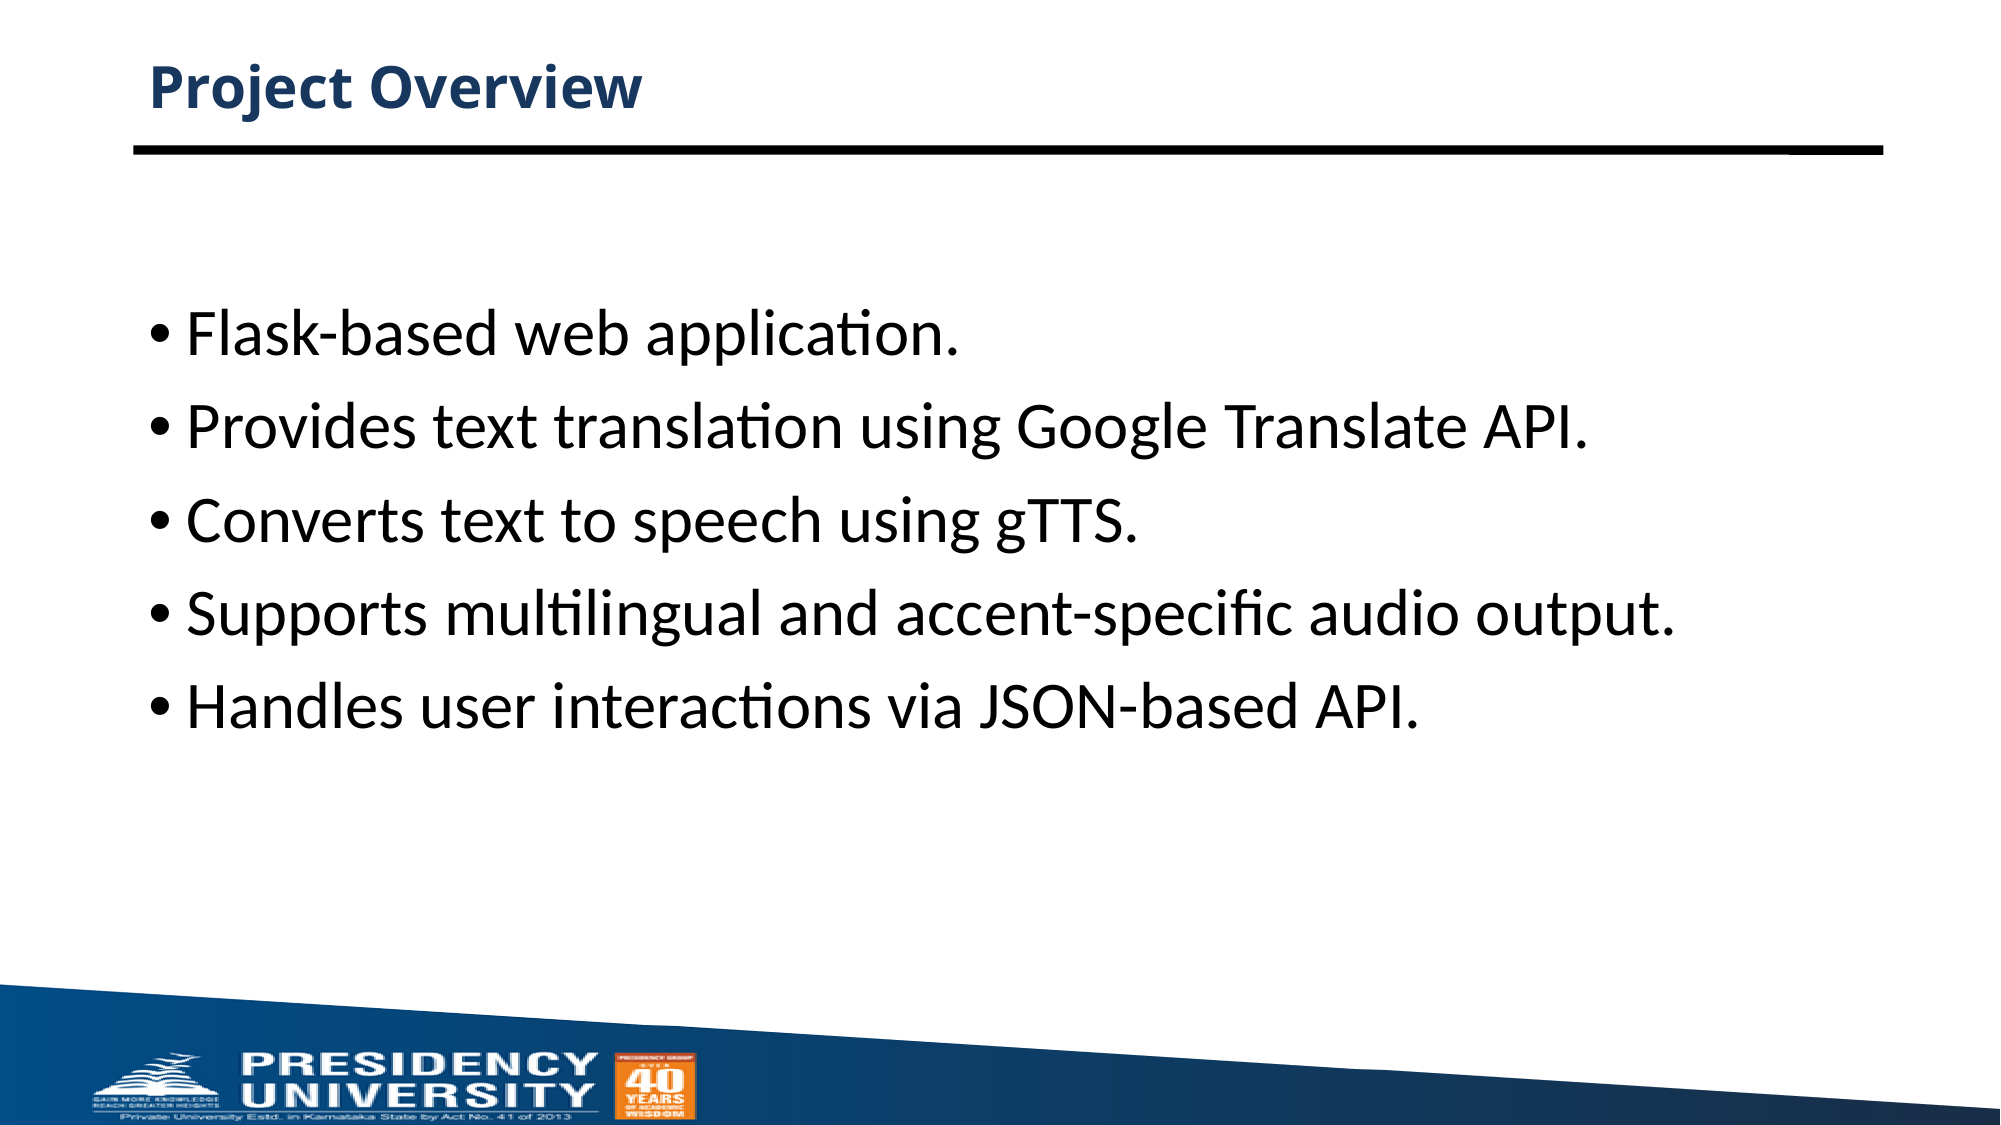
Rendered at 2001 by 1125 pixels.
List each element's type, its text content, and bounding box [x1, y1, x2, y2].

list • Flask-based web application. • Provides text translation using Google Translate API. • Converts text to speech using gTTS. • Supports multilingual and accent-specific audio output. • Handles user interactions via JSON-based API. [133, 187, 1884, 1000]
title Project Overview [133, 45, 1884, 125]
picture [0, 982, 2000, 1125]
